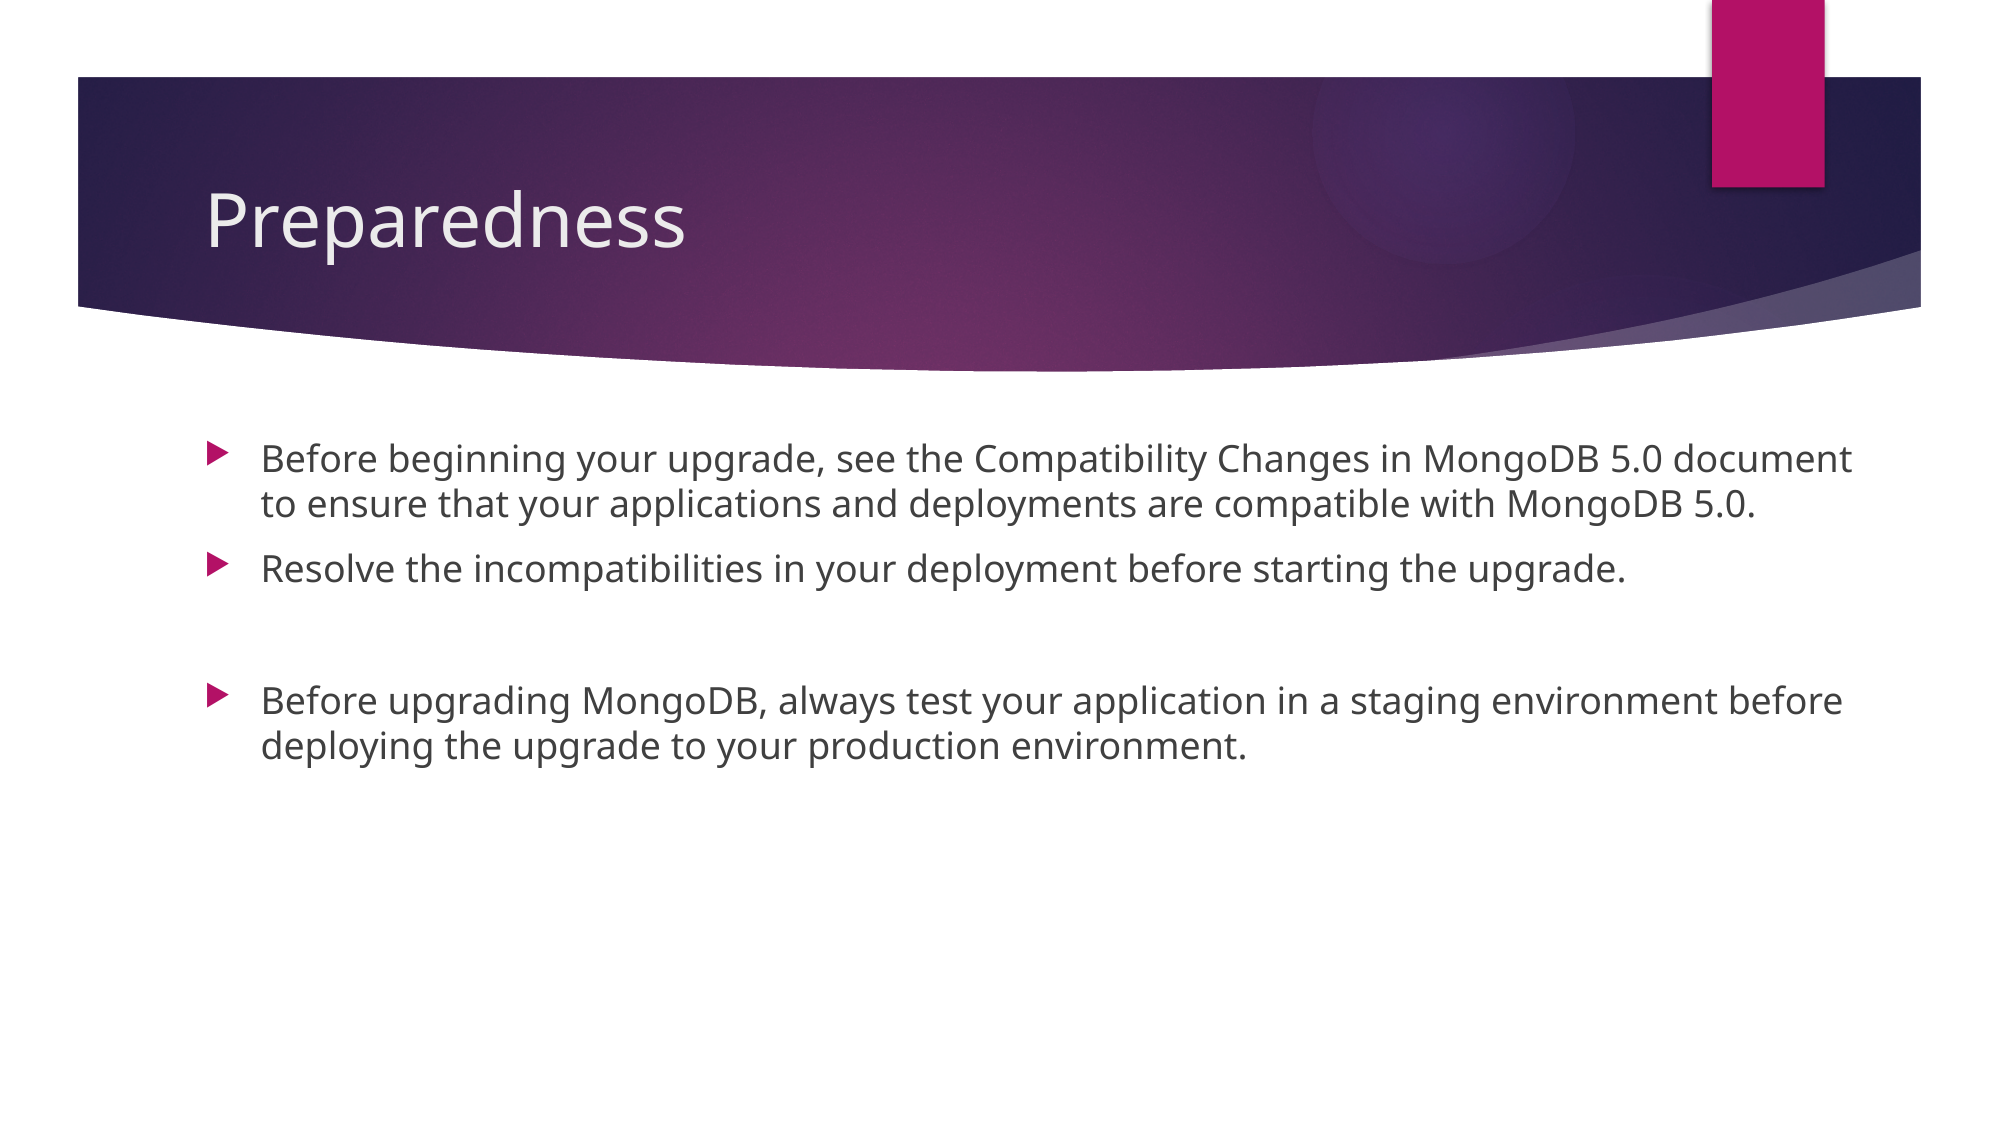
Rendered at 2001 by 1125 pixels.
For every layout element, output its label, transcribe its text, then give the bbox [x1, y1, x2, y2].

list Before beginning your upgrade, see the Compatibility Changes in MongoDB 5.0 document to ensure that your applications and deployments are compatible with MongoDB 5.0. Resolve the incompatibilities in your deployment before starting the upgrade. Before upgrading MongoDB, always test your application in a staging environment before deploying the upgrade to your production environment. [189, 427, 1906, 1069]
title Preparedness [189, 159, 1627, 276]
